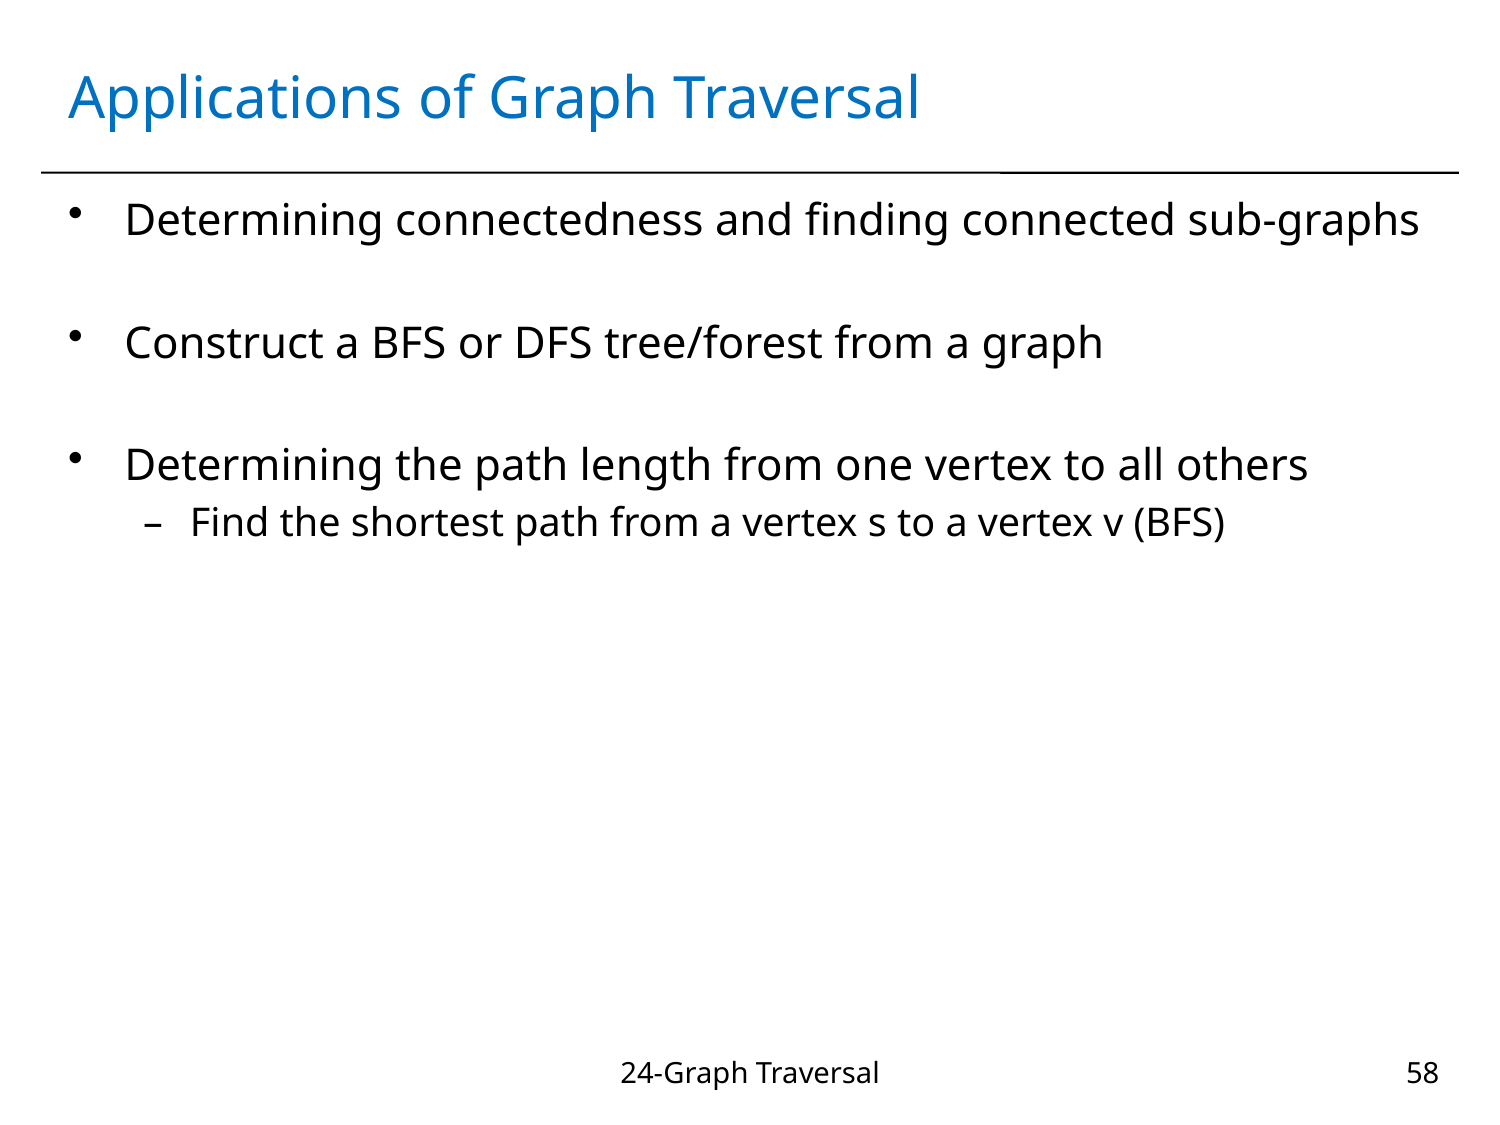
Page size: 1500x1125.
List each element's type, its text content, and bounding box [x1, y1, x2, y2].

footer 24-Graph Traversal [502, 1046, 999, 1125]
slide_number 58 [1104, 1046, 1455, 1125]
title Applications of Graph Traversal [52, 30, 1448, 159]
list Determining connectedness and finding connected sub-graphs Construct a BFS or DFS tree/forest from a graph Determining the path length from one vertex to all others Find the shortest path from a vertex s to a vertex v (BFS) [52, 184, 1448, 1024]
